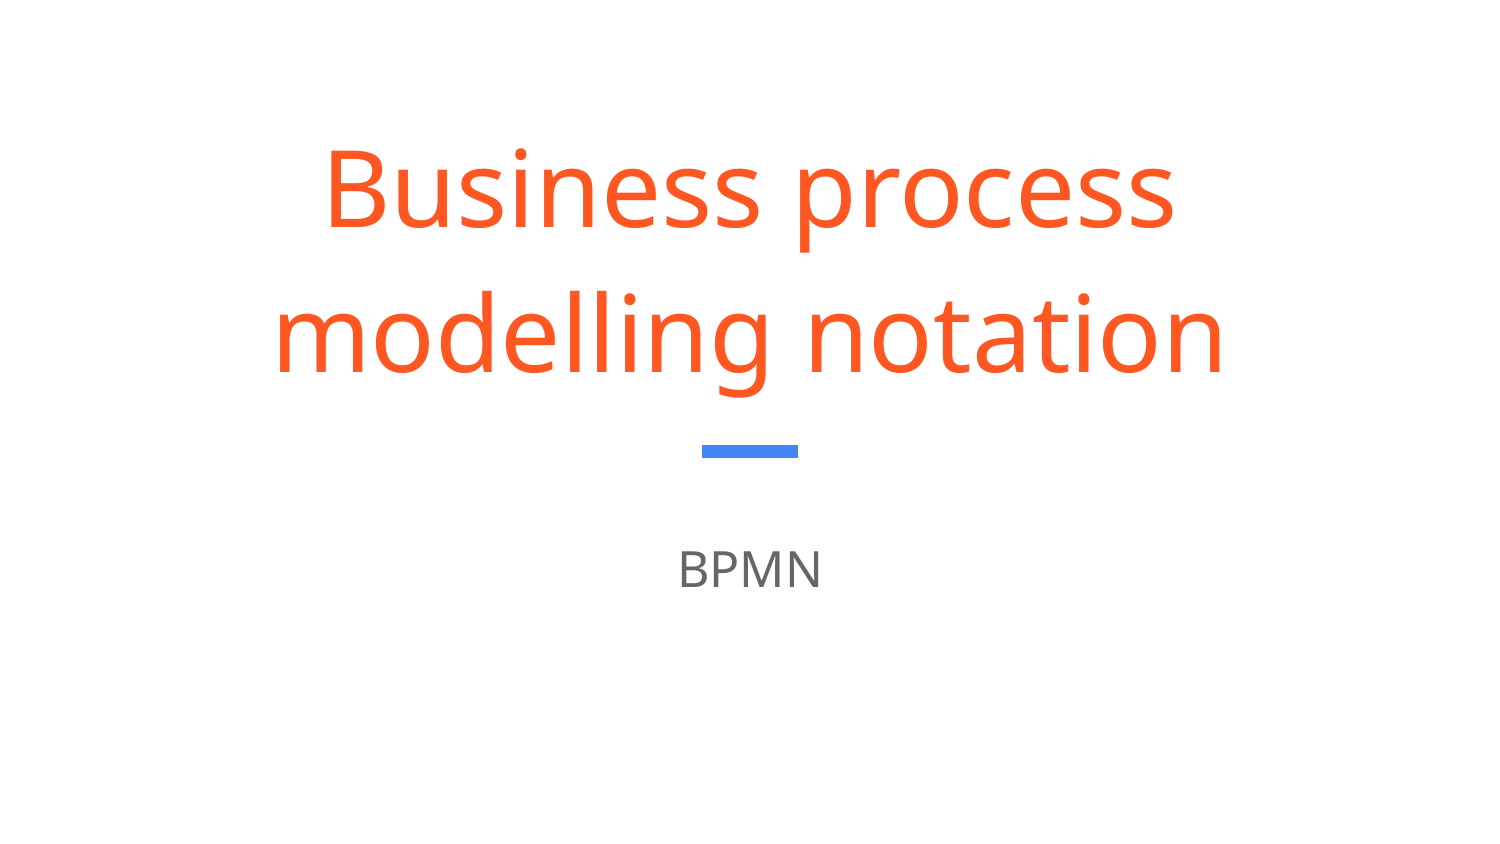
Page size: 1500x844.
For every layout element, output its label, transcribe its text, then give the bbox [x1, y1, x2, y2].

subtitle BPMN [51, 519, 1449, 640]
title Business process modelling notation [51, 97, 1449, 419]
